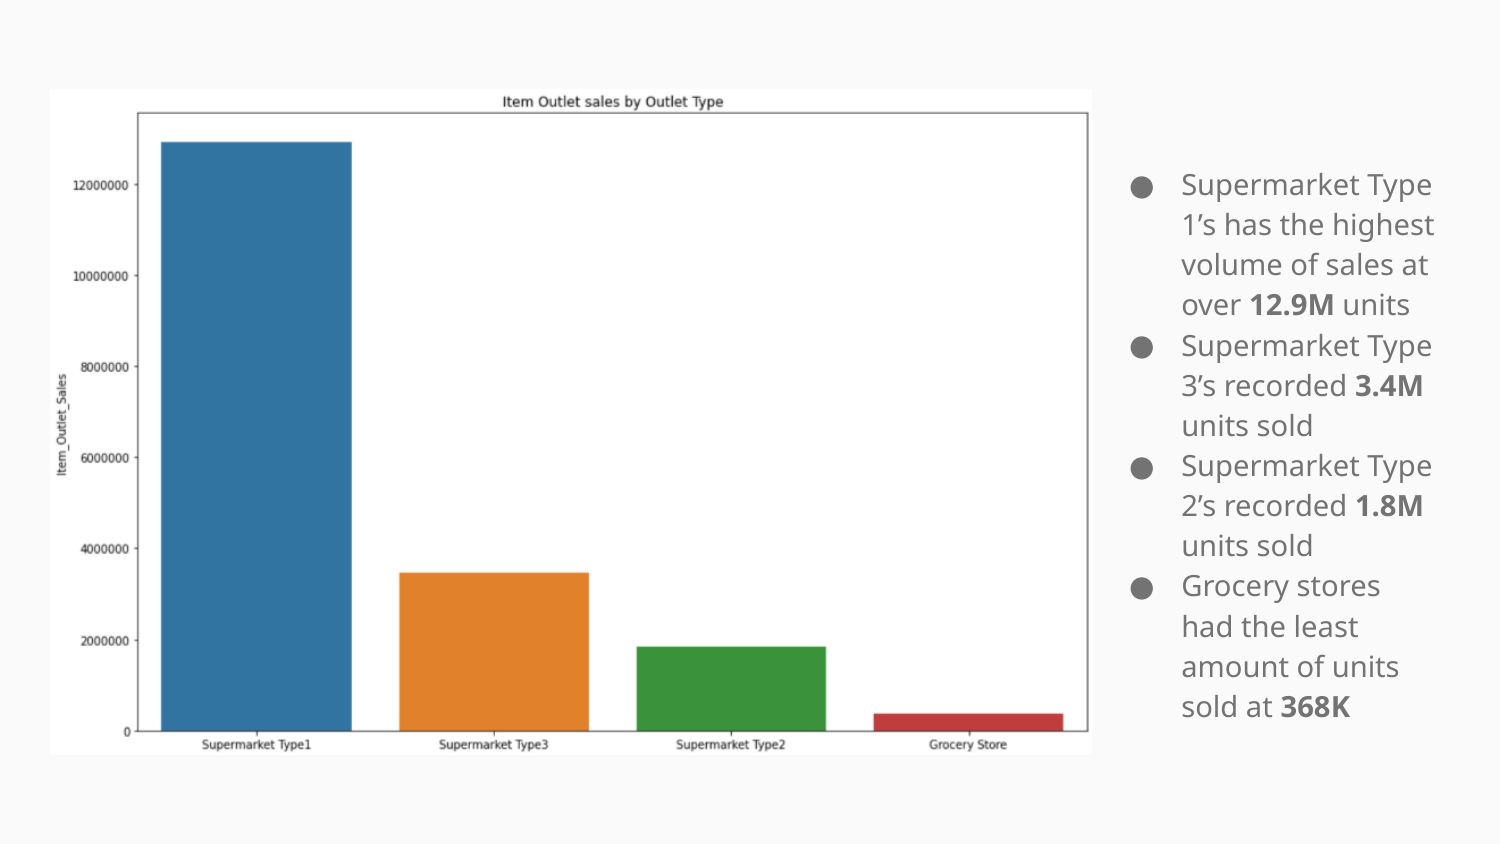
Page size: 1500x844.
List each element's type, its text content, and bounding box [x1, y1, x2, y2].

list Supermarket Type 1’s has the highest volume of sales at over 12.9M units Supermarket Type 3’s recorded 3.4M units sold Supermarket Type 2’s recorded 1.8M units sold Grocery stores had the least amount of units sold at 368K [1096, 145, 1451, 698]
picture [49, 89, 1092, 755]
